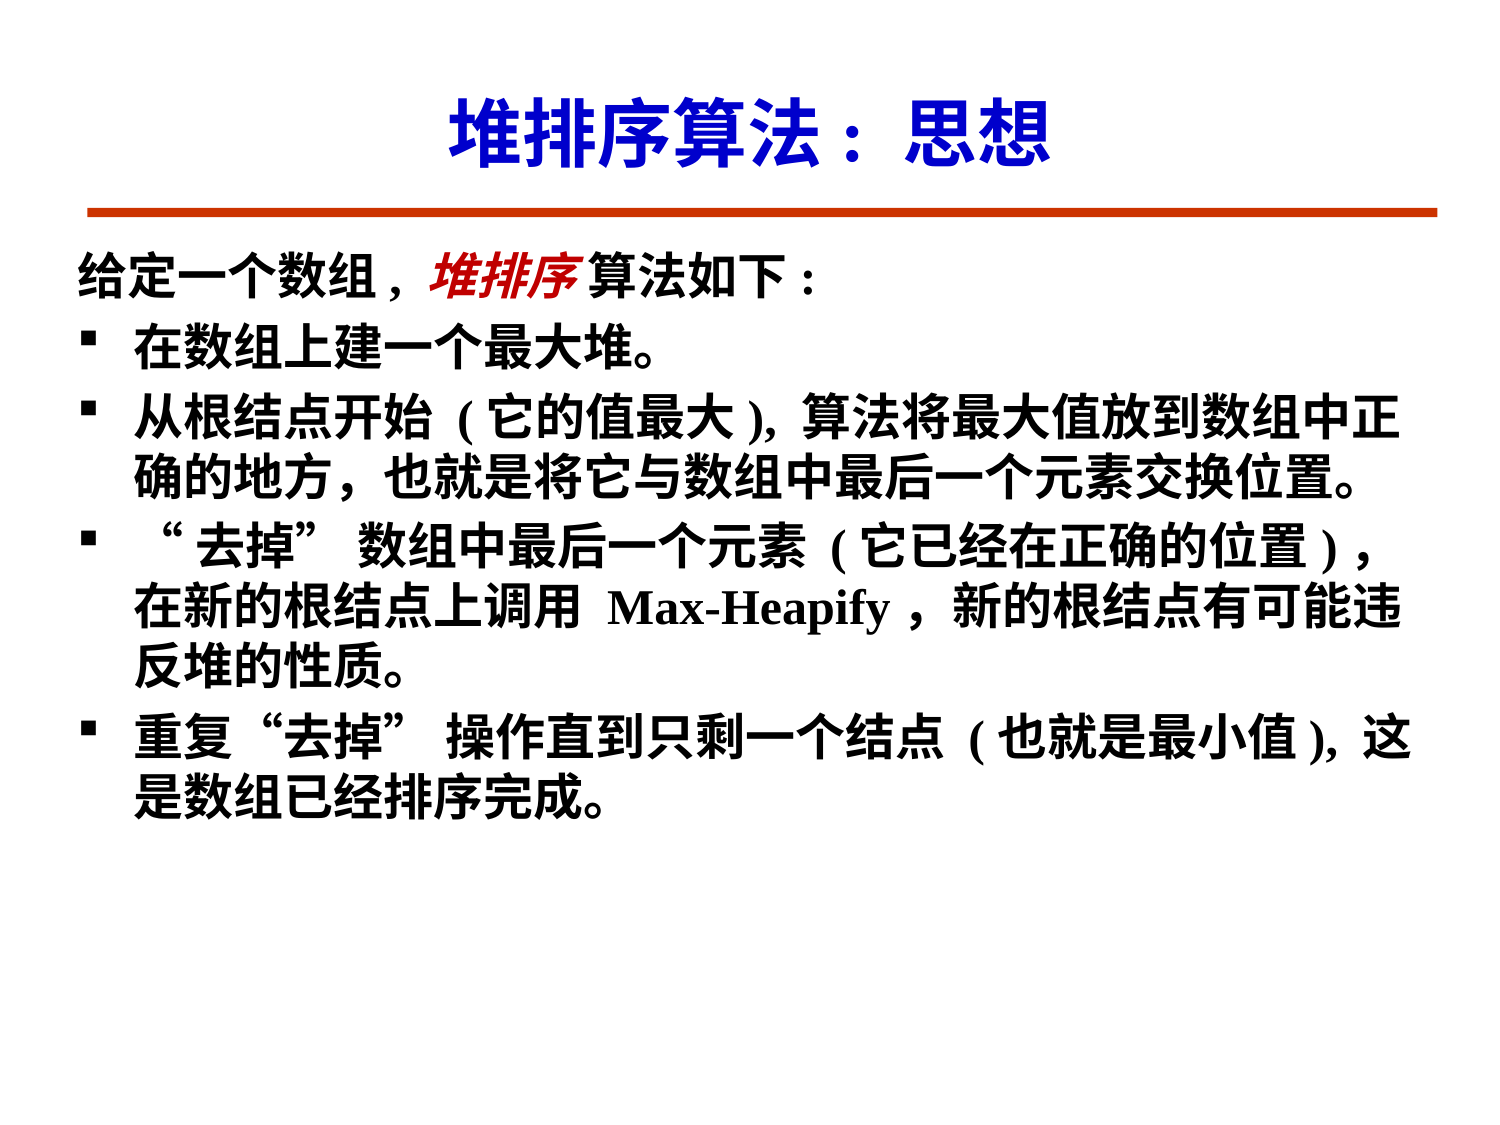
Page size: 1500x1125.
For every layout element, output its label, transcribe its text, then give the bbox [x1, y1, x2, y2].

title 堆排序算法: 思想 [112, 62, 1388, 200]
list 给定一个数组, 堆排序 算法如下: 在数组上建一个最大堆。 从根结点开始 (它的值最大), 算法将最大值放到数组中正确的地方，也就是将它与数组中最后一个元素交换位置。 “去掉” 数组中最后一个元素 (它已经在正确的位置)， 在新的根结点上调用 Max-Heapify，新的根结点有可能违反堆的性质。 重复“去掉” 操作直到只剩一个结点 (也就是最小值), 这是数组已经排序完成。 [62, 237, 1463, 1038]
